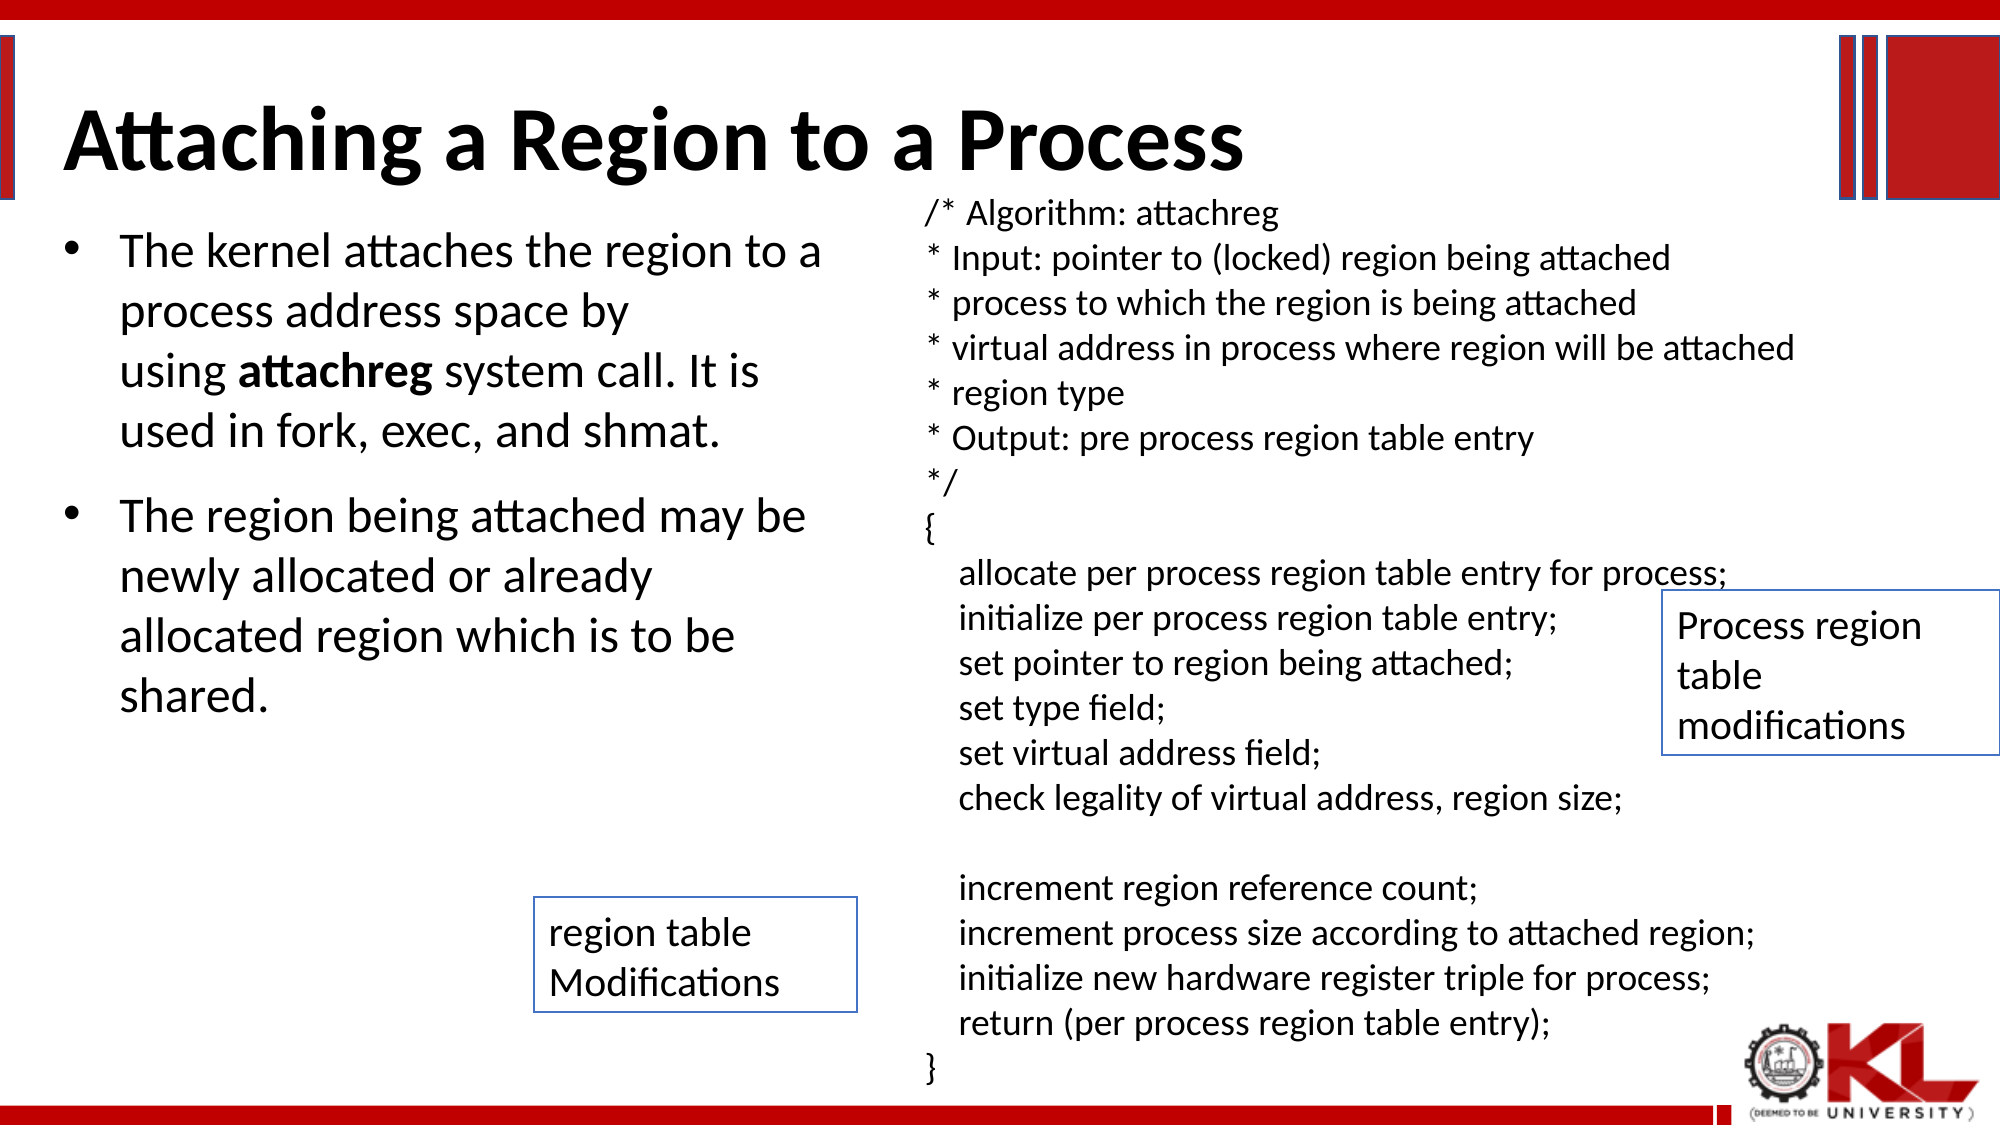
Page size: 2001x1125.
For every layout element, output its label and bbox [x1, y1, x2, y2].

text_box [0, 0, 2000, 1125]
